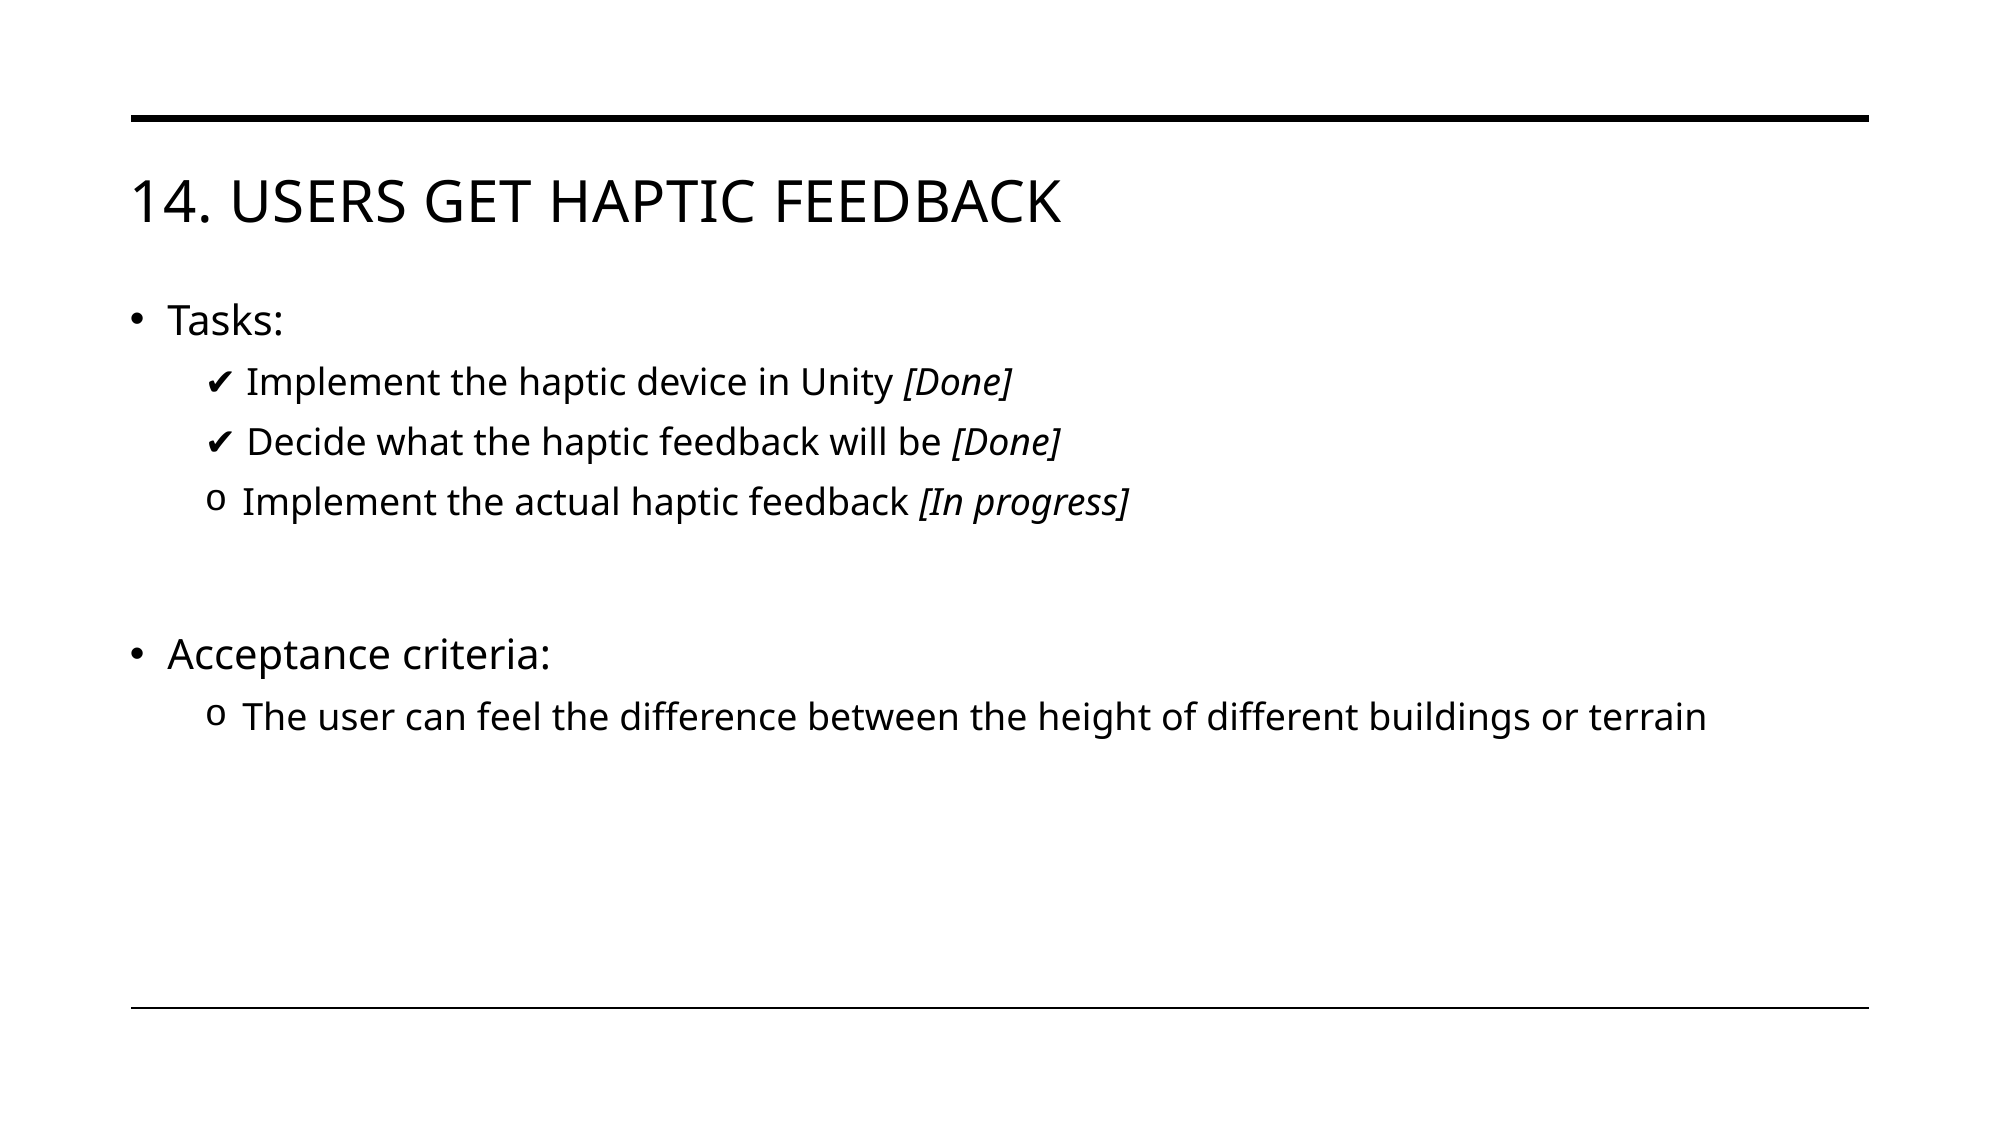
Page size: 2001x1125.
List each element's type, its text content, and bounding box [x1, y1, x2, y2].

title 14. Users get haptic feedback [114, 149, 1869, 257]
list Tasks: ✔ Implement the haptic device in Unity [Done] ✔ Decide what the haptic feedback will be [Done] Implement the actual haptic feedback [In progress] Acceptance criteria: The user can feel the difference between the height of different buildings or terrain [114, 280, 1869, 895]
